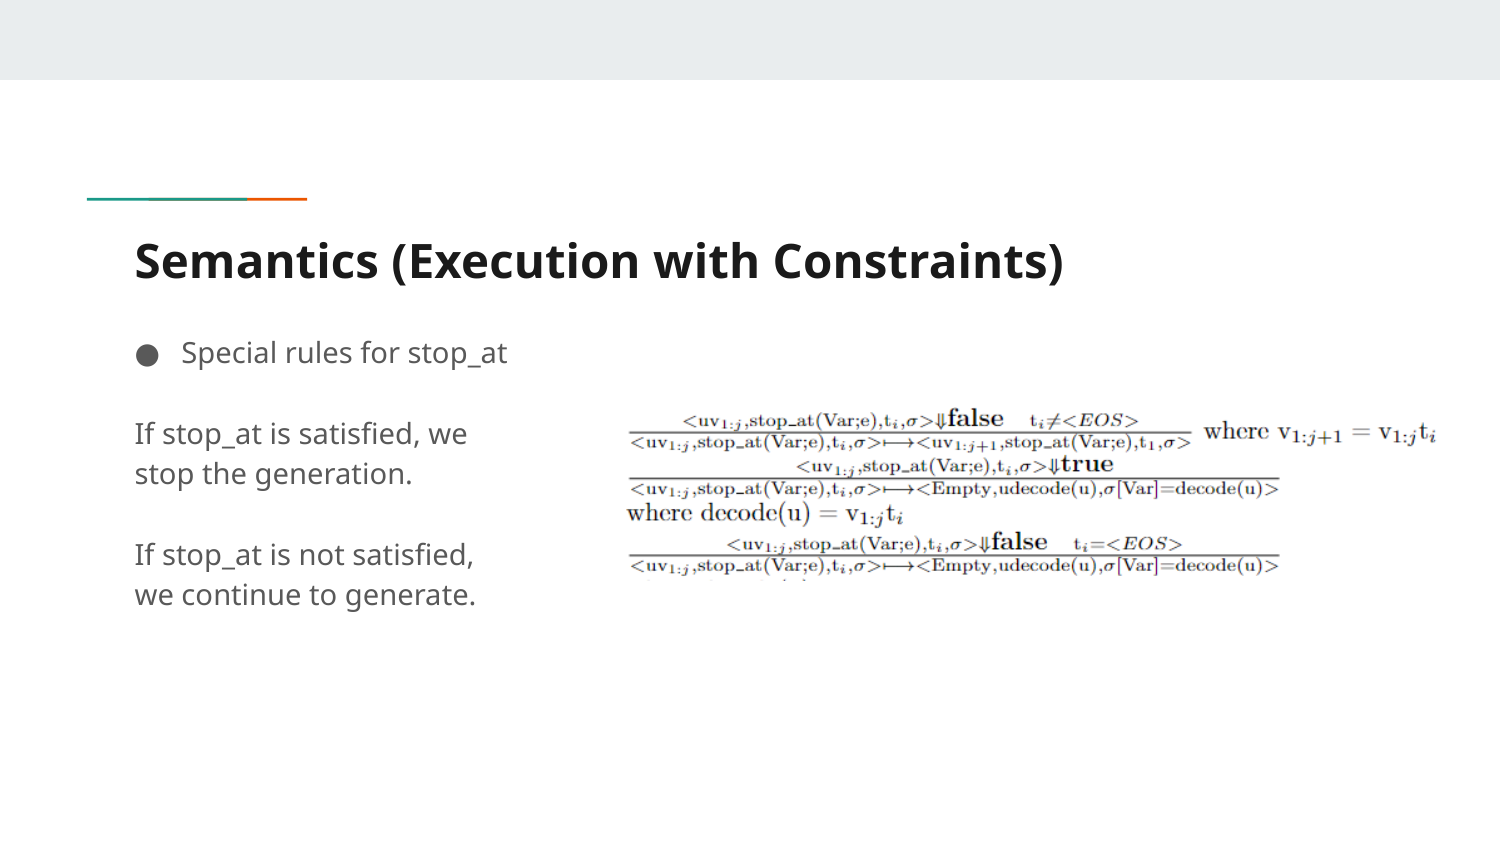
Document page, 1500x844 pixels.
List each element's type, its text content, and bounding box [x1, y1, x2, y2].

list Special rules for stop_at If stop_at is satisfied, we stop the generation. If stop_at is not satisfied, we continue to generate. [119, 313, 535, 631]
title Semantics (Execution with Constraints) [119, 216, 1381, 305]
picture [620, 406, 1454, 581]
